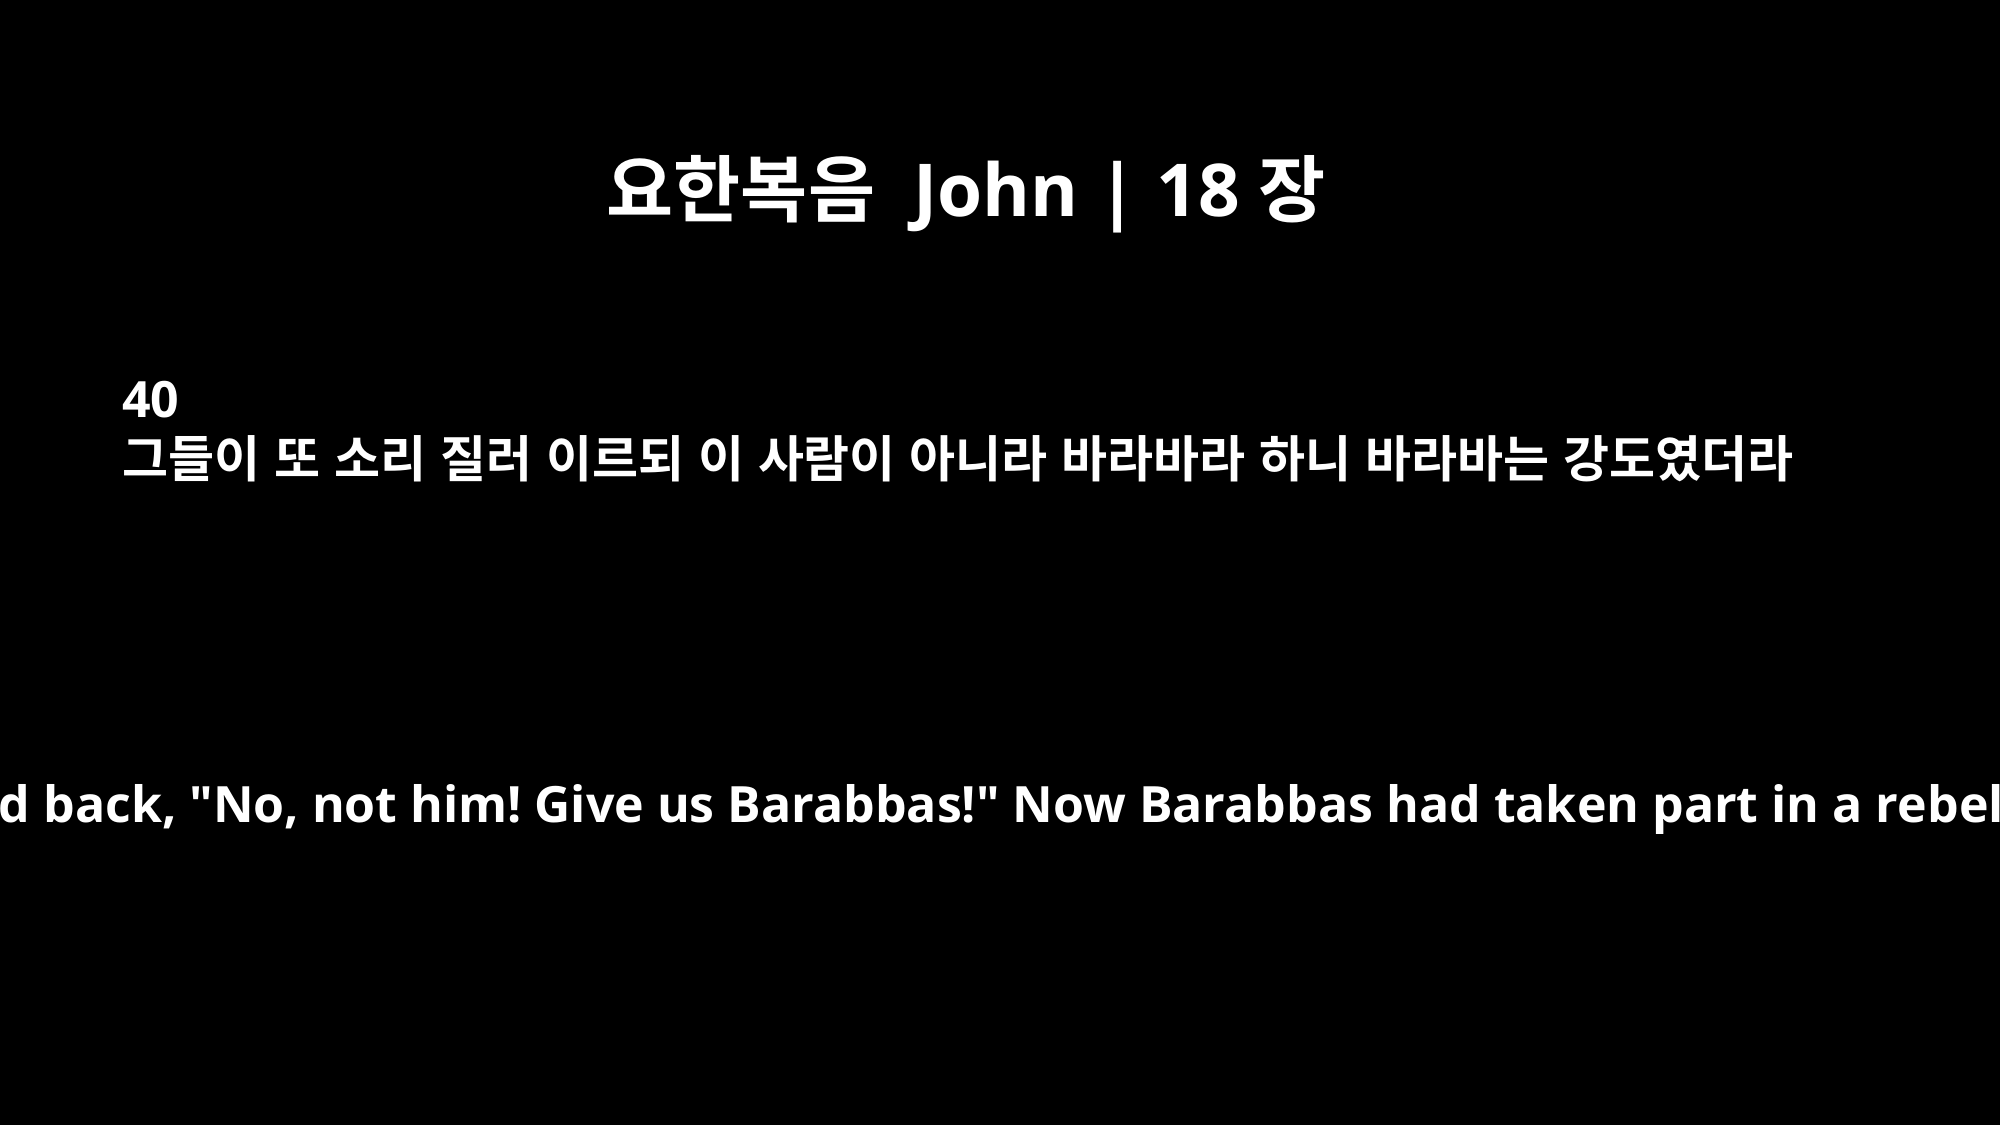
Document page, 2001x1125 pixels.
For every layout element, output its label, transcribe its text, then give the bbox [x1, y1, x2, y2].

text_box They shouted back, "No, not him! Give us Barabbas!" Now Barabbas had taken part in a rebellion. [0, 764, 2000, 840]
text_box 요한복음 John | 18장 [591, 136, 1341, 239]
text_box 40 그들이 또 소리 질러 이르되 이 사람이 아니라 바라바라 하니 바라바는 강도였더라 [107, 359, 1810, 495]
